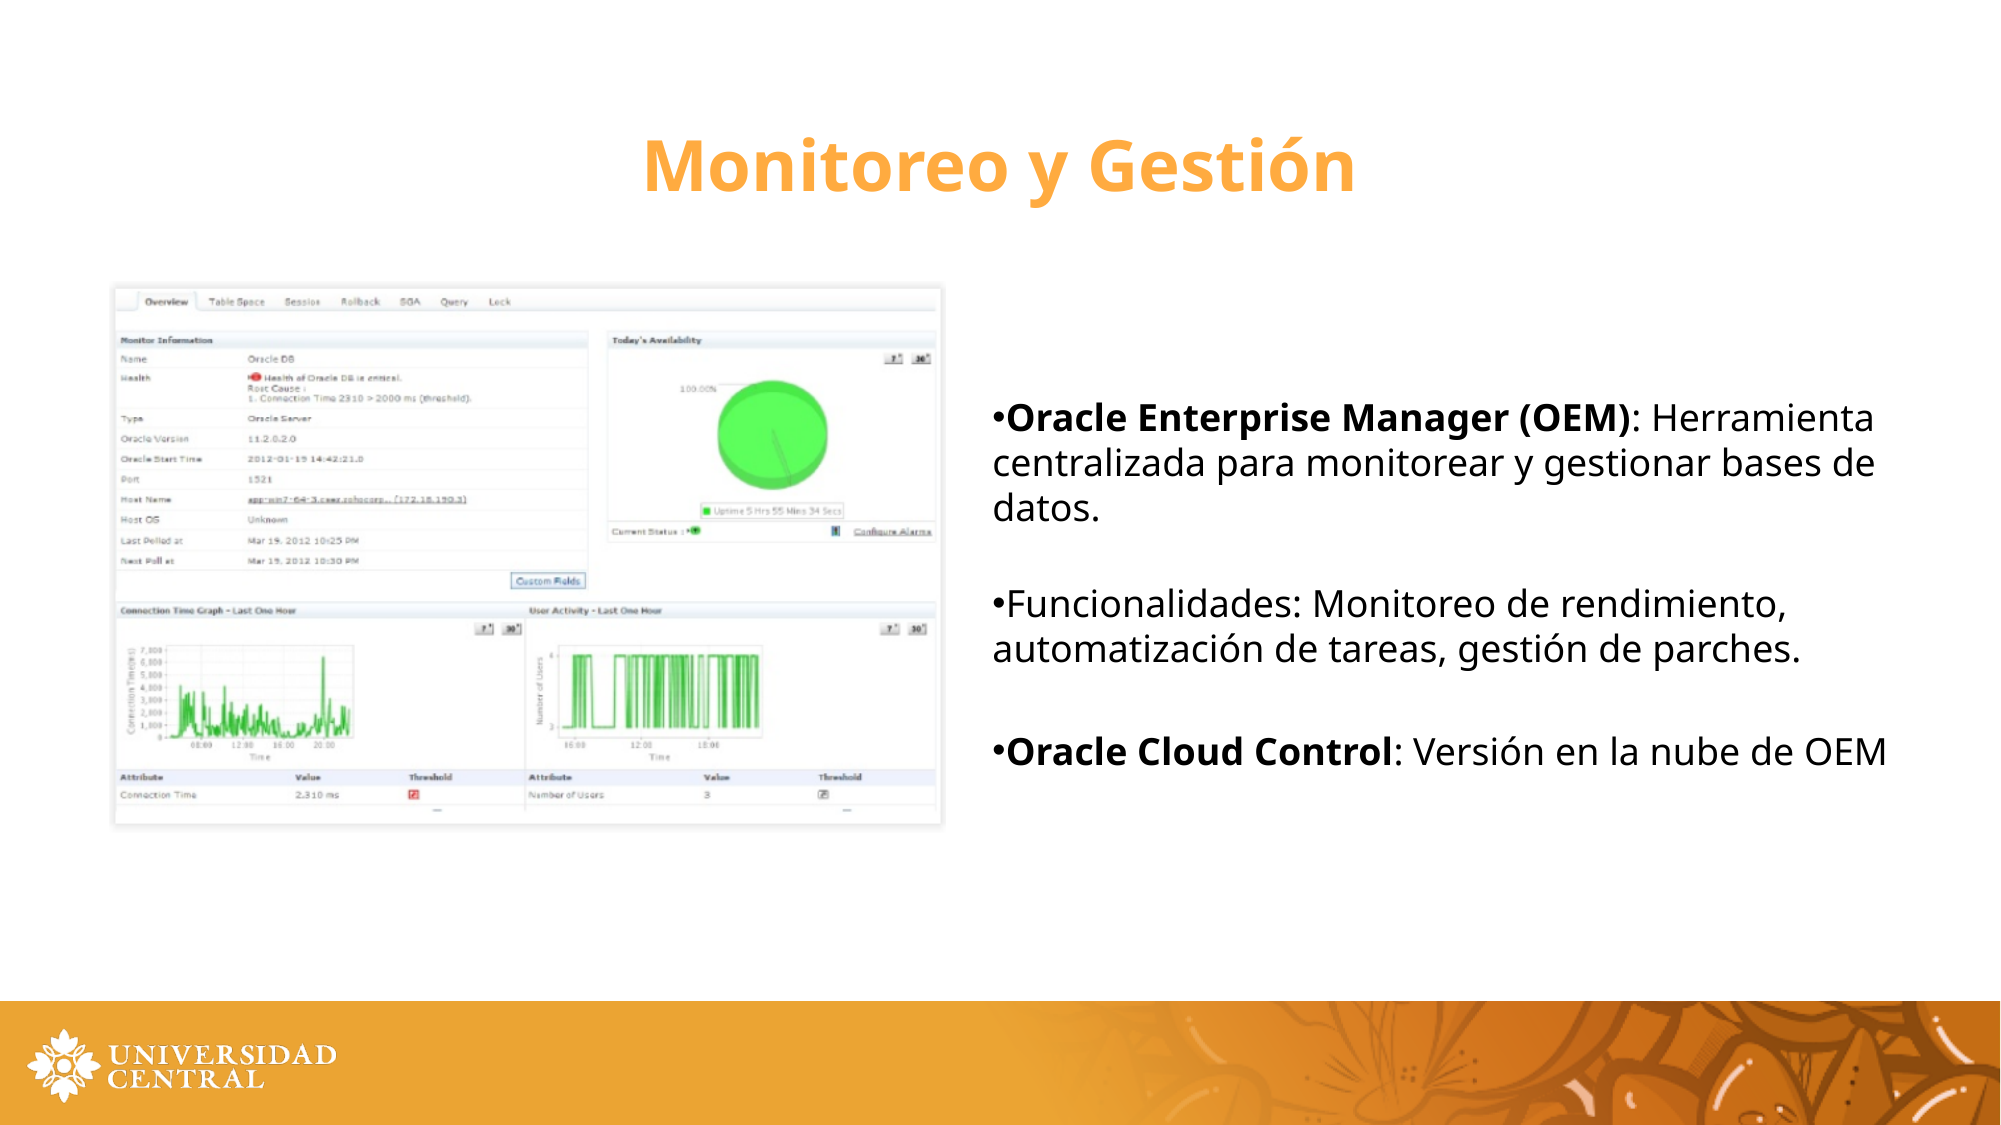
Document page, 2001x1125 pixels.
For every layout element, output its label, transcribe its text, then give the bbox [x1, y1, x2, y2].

picture [108, 281, 946, 834]
text_box Oracle Enterprise Manager (OEM): Herramienta centralizada para monitorear y gestionar bases de datos. Funcionalidades: Monitoreo de rendimiento, automatización de tareas, gestión de parches. Oracle Cloud Control: Versión en la nube de OEM [977, 386, 1979, 780]
picture [0, 989, 2001, 1125]
title Monitoreo y Gestión [137, 59, 1863, 278]
